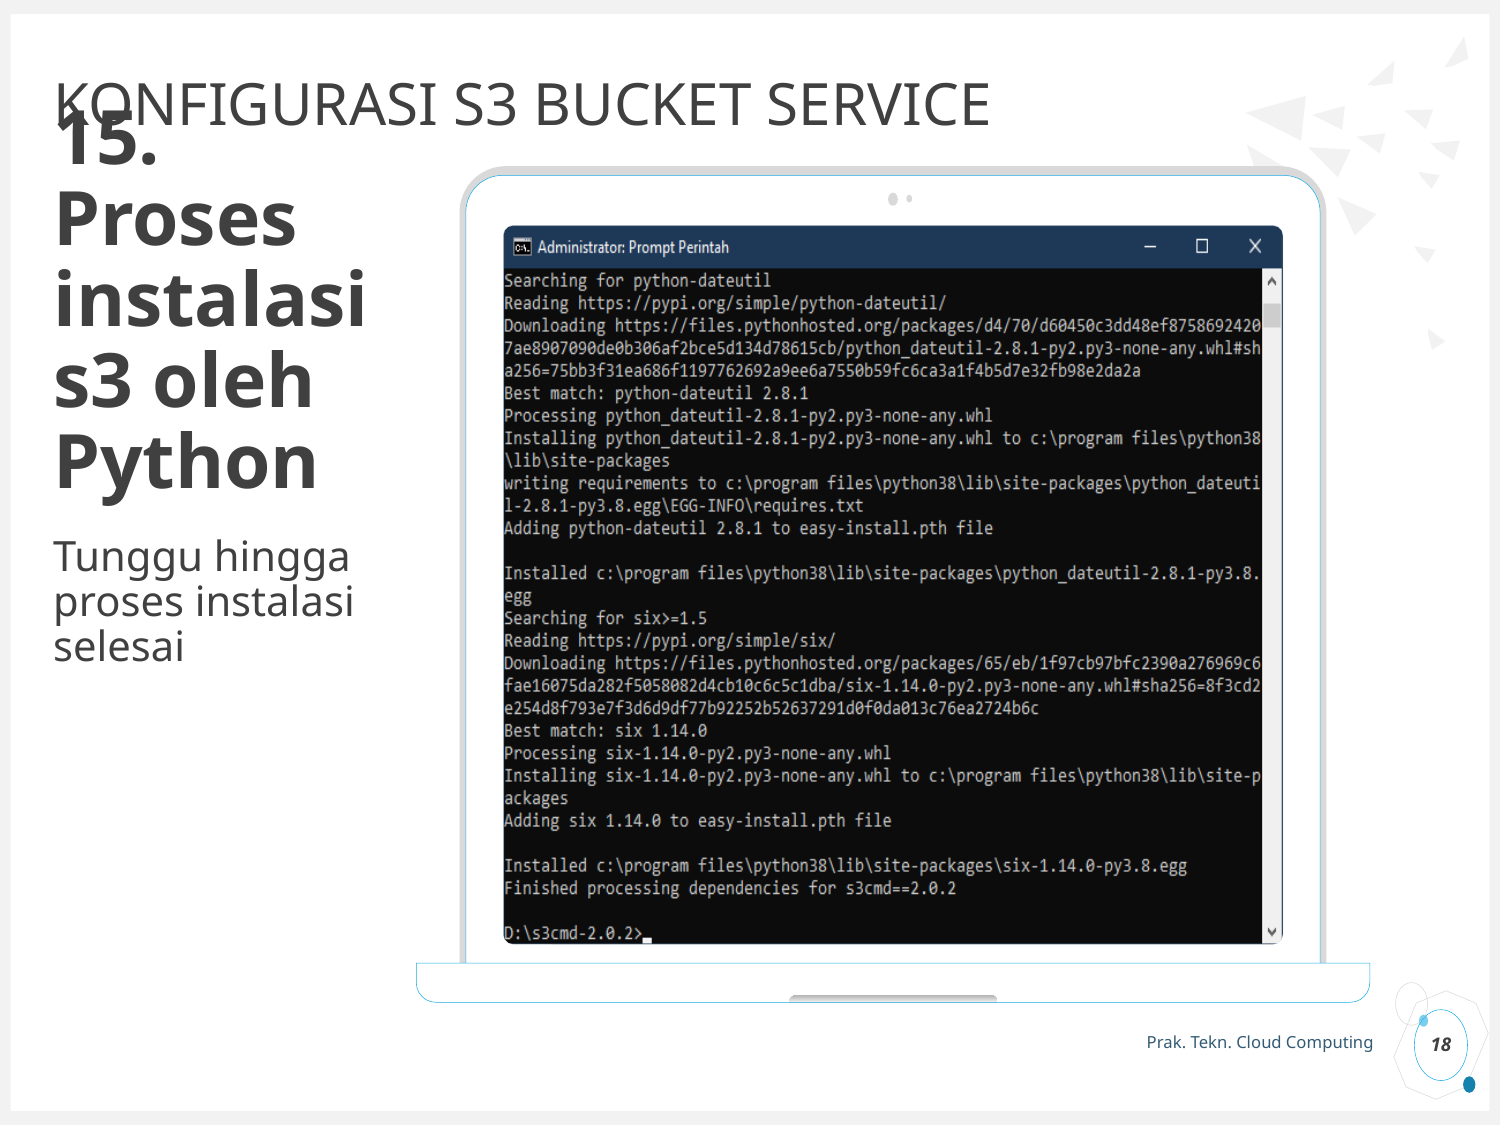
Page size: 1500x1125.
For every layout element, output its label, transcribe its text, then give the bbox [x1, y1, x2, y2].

list 15. Proses instalasi s3 oleh Python [53, 172, 417, 505]
title KONFIGURASI S3 BUCKET SERVICE [53, 70, 1449, 142]
list Tunggu hingga proses instalasi selesai [53, 535, 417, 1094]
picture [503, 225, 1283, 945]
slide_number 18 [1414, 1009, 1468, 1081]
